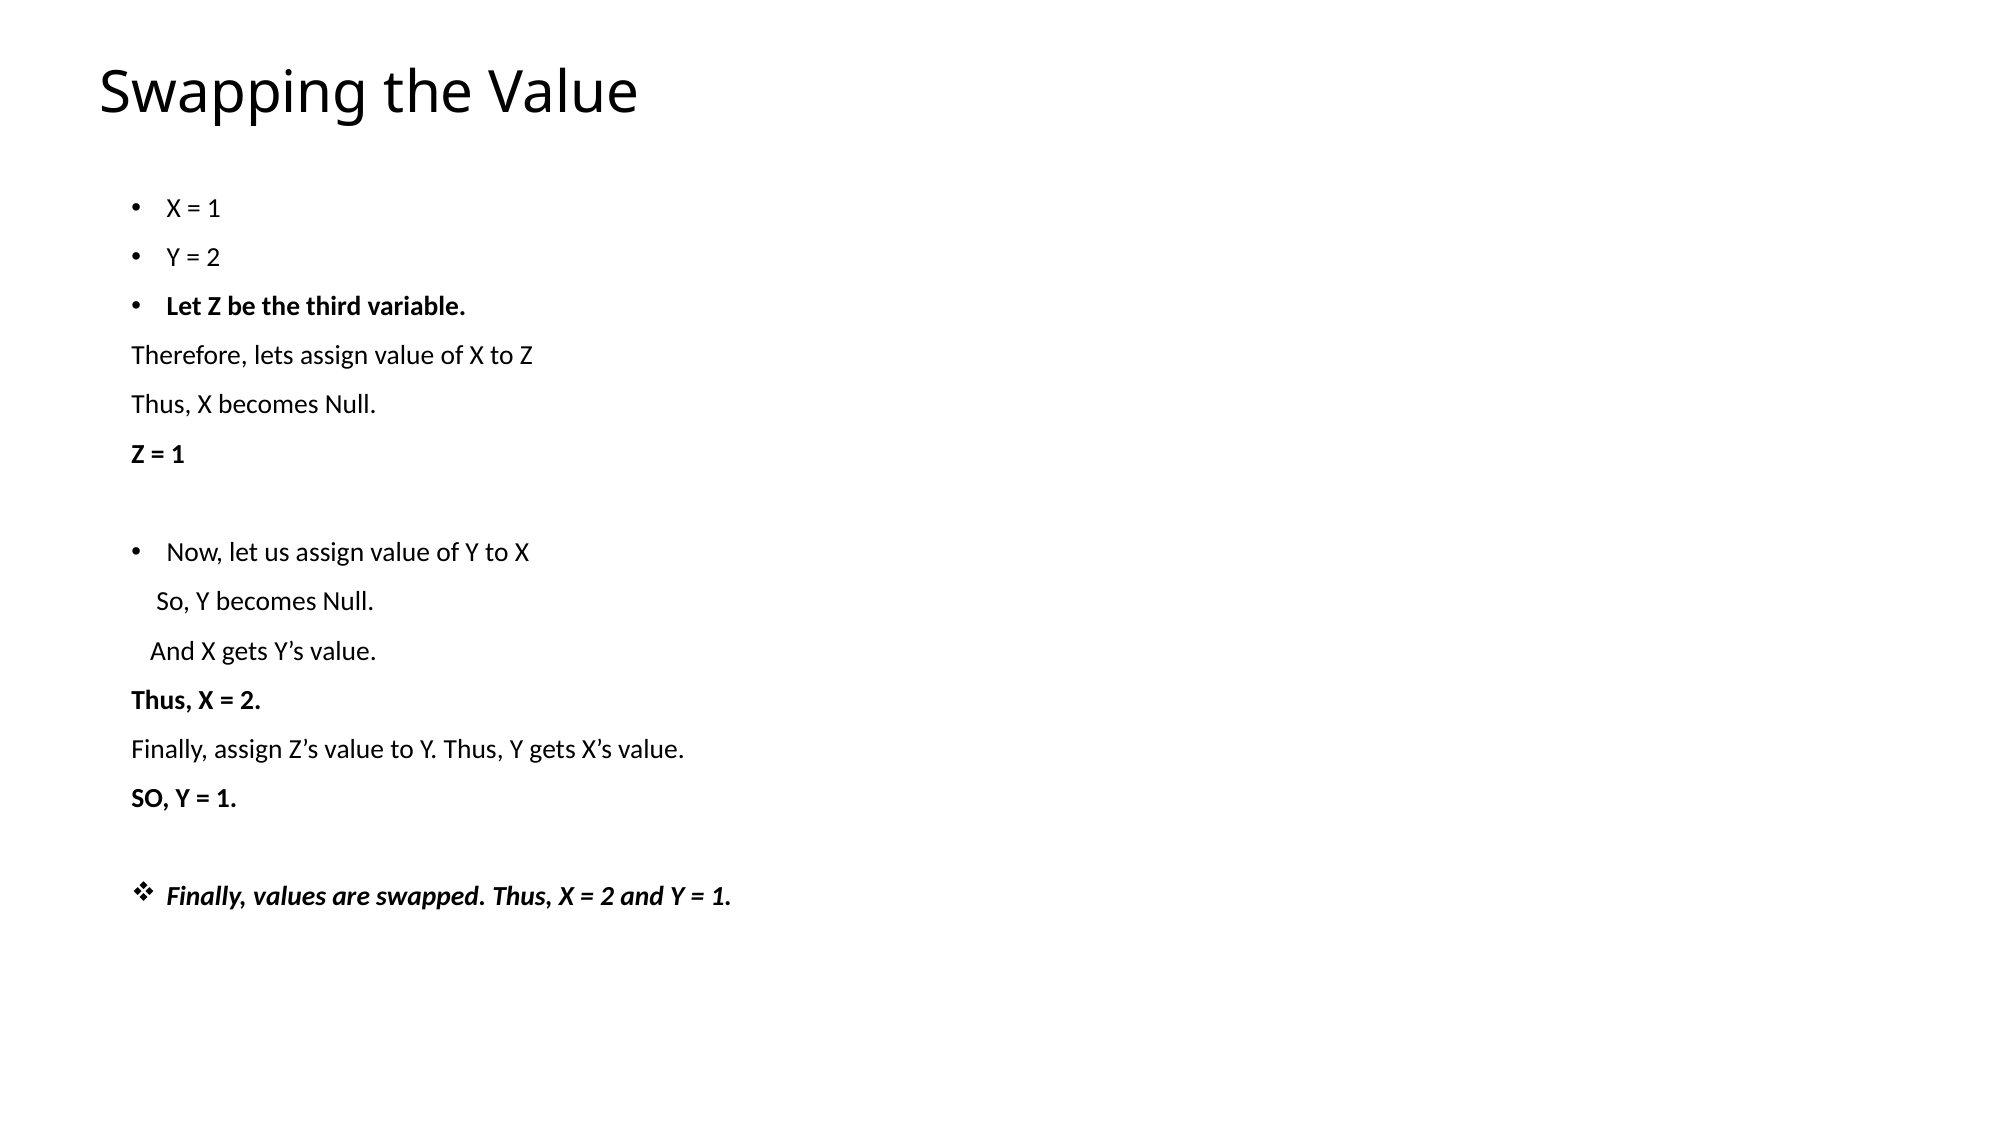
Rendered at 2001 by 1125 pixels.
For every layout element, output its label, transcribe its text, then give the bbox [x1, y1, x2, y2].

title Swapping the Value [84, 35, 1566, 152]
list X = 1 Y = 2 Let Z be the third variable. Therefore, lets assign value of X to Z Thus, X becomes Null. Z = 1 Now, let us assign value of Y to X So, Y becomes Null. And X gets Y’s value. Thus, X = 2. Finally, assign Z’s value to Y. Thus, Y gets X’s value. SO, Y = 1. Finally, values are swapped. Thus, X = 2 and Y = 1. [116, 186, 1842, 924]
